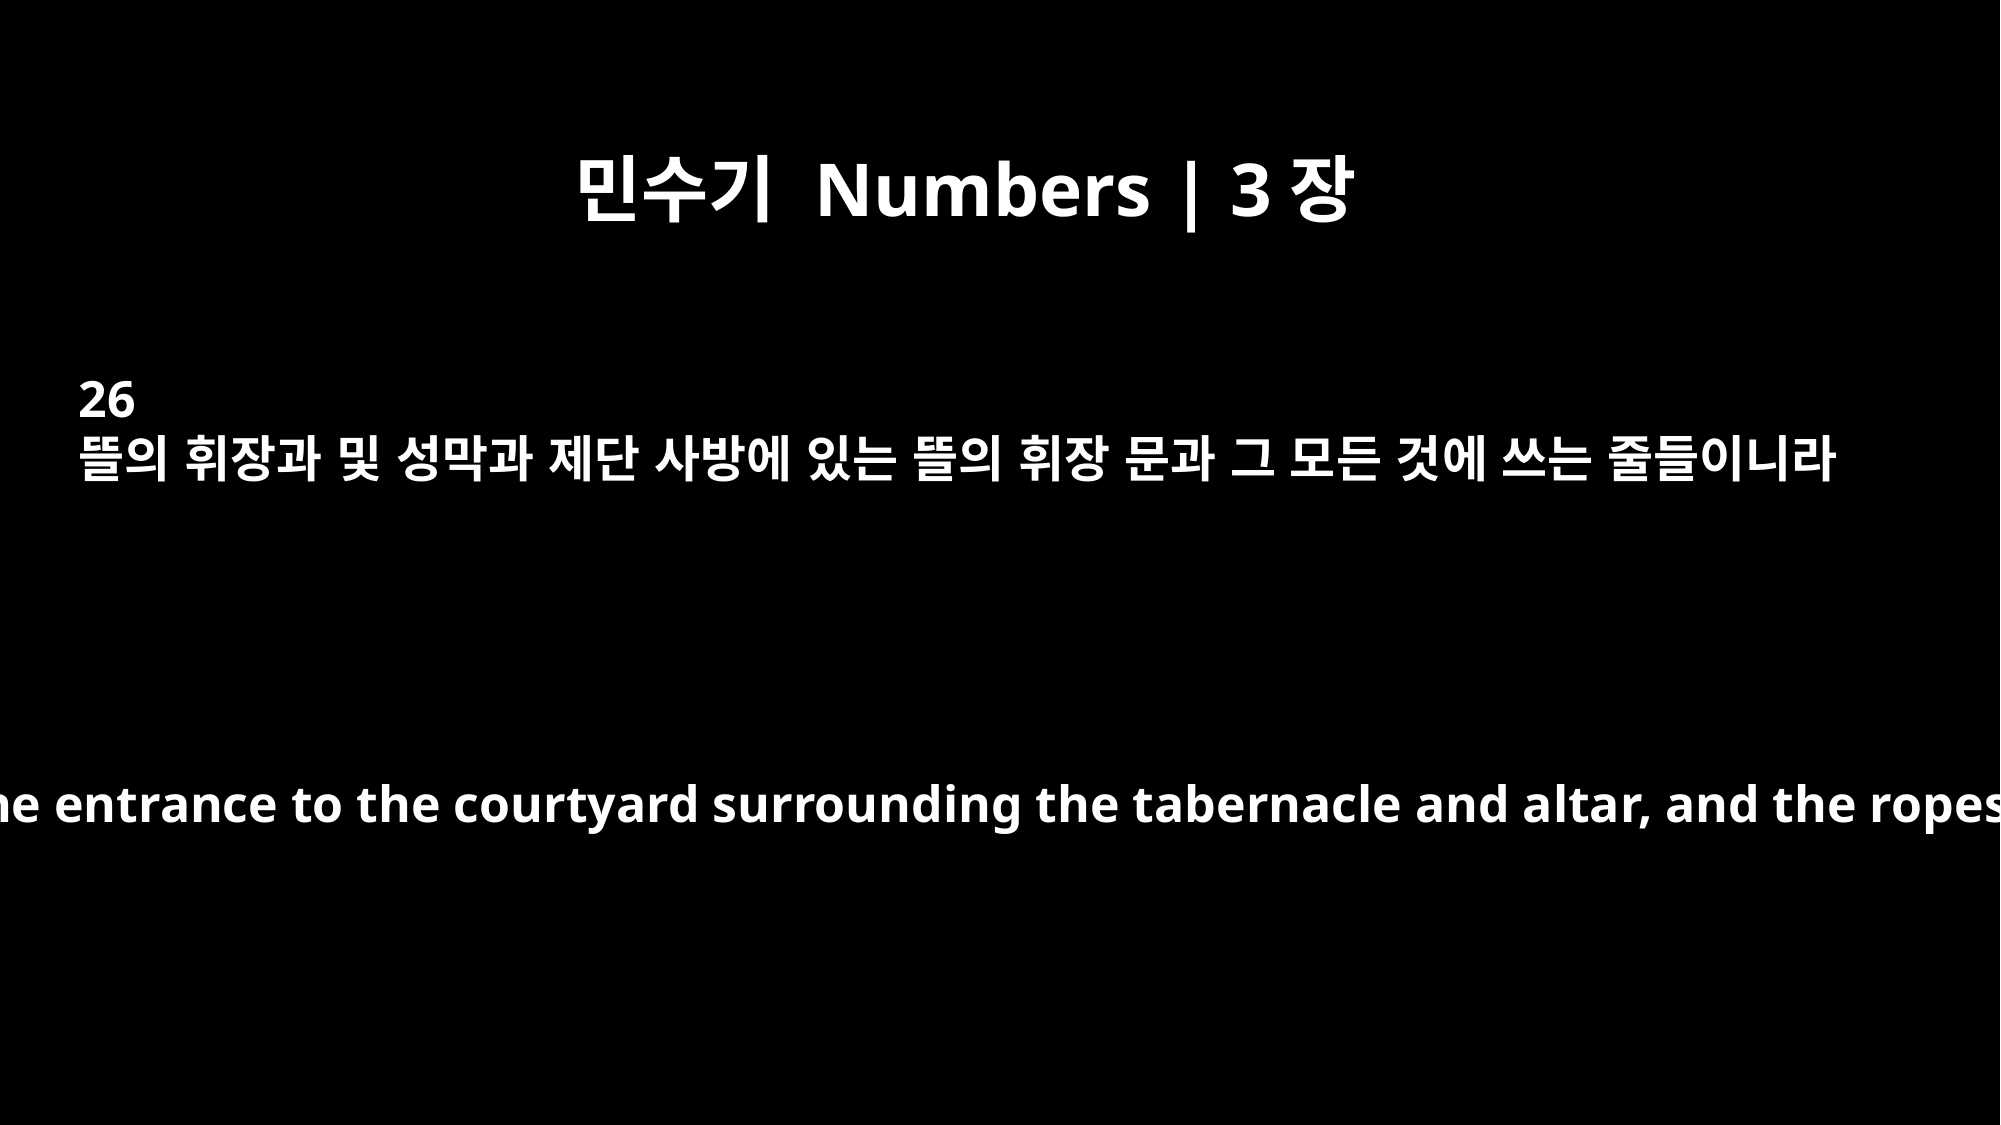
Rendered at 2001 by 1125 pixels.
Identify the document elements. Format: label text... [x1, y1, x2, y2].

text_box 26 뜰의 휘장과 및 성막과 제단 사방에 있는 뜰의 휘장 문과 그 모든 것에 쓰는 줄들이니라 [63, 359, 1854, 495]
text_box the curtains of the courtyard, the curtain at the entrance to the courtyard surrounding the tabernacle and altar, and the ropes -- and everything related to their use. [0, 764, 2000, 840]
text_box 민수기 Numbers | 3장 [559, 136, 1373, 239]
